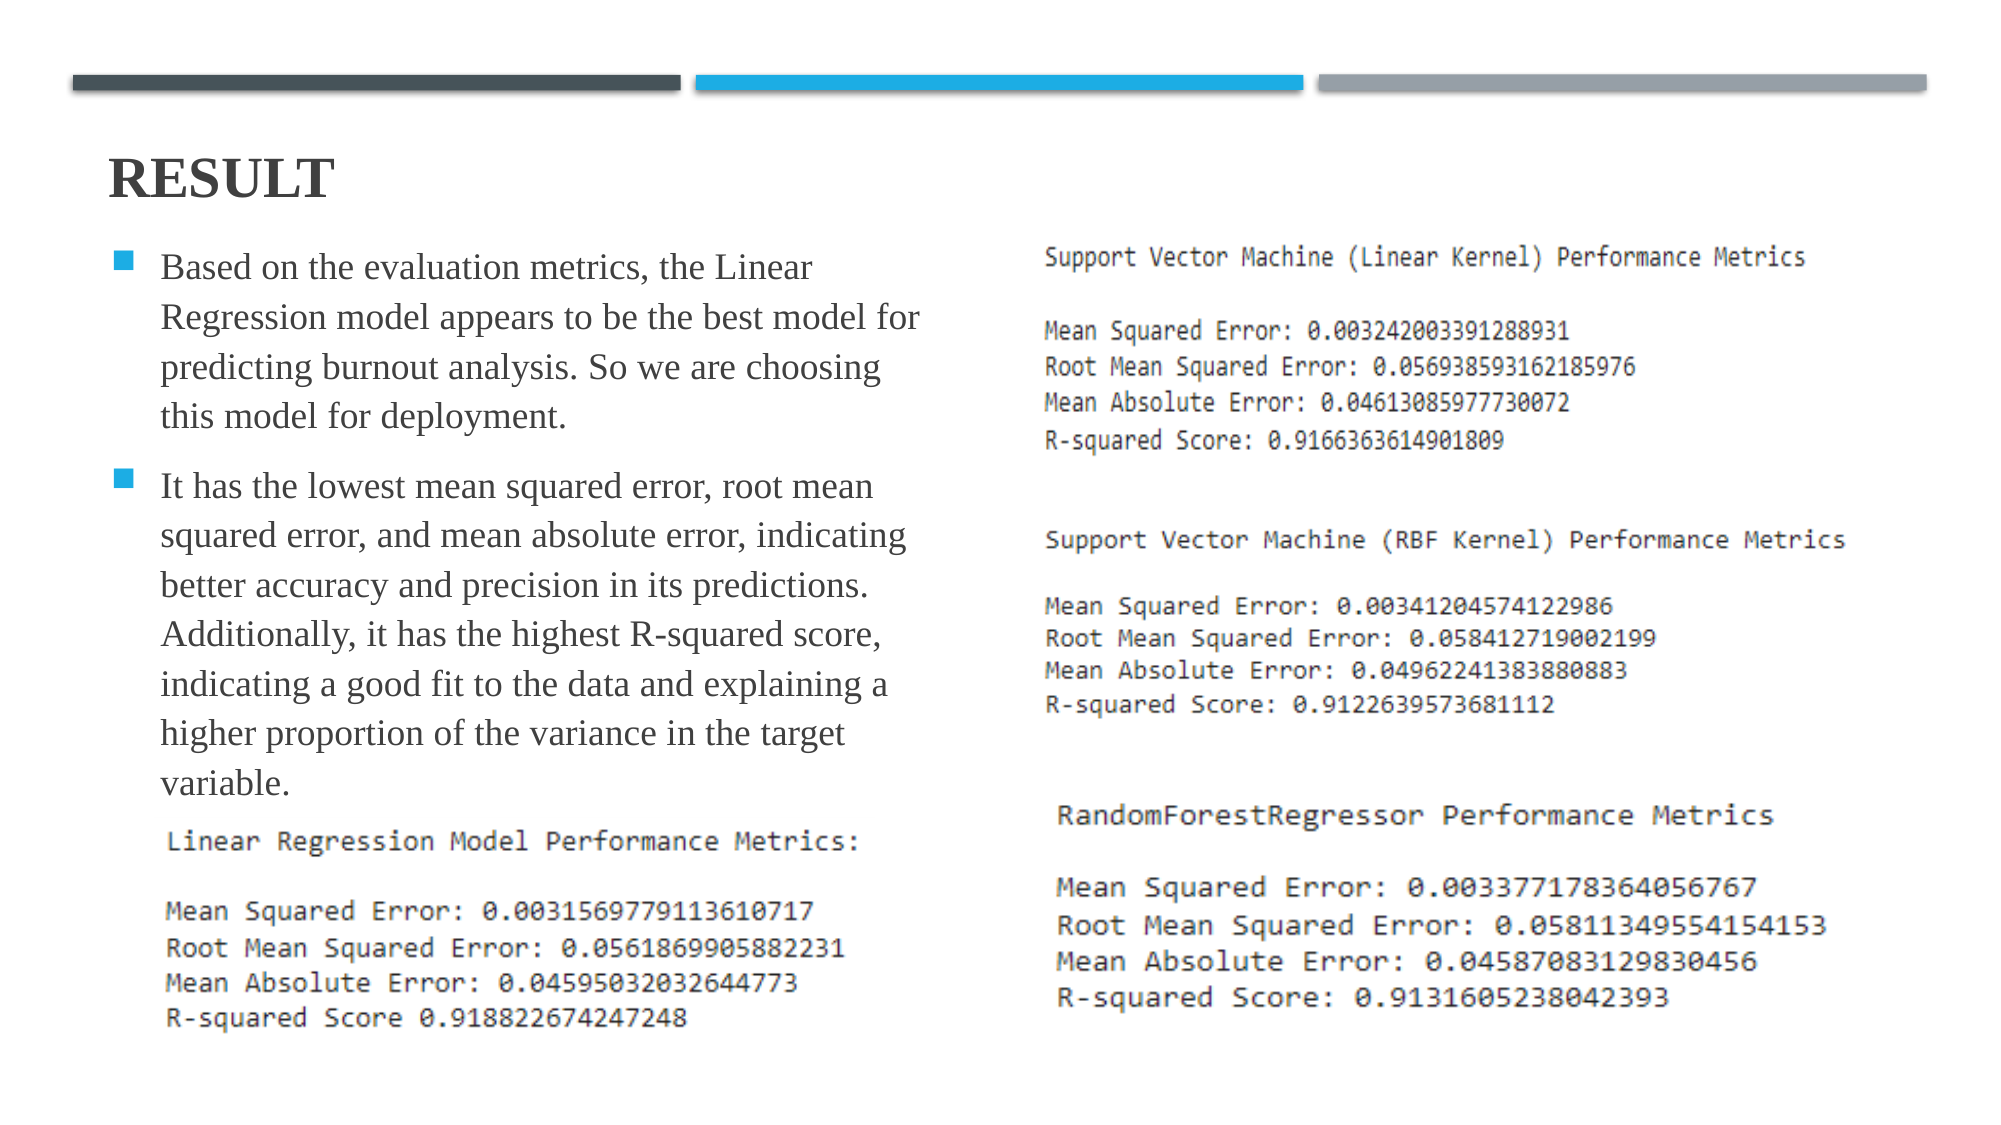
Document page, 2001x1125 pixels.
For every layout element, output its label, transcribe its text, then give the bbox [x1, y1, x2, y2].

list Based on the evaluation metrics, the Linear Regression model appears to be the best model for predicting burnout analysis. So we are choosing this model for deployment. It has the lowest mean squared error, root mean squared error, and mean absolute error, indicating better accuracy and precision in its predictions. Additionally, it has the highest R-squared score, indicating a good fit to the data and explaining a higher proportion of the variance in the target variable. [95, 230, 948, 1075]
title Result [93, 123, 905, 217]
list [969, 107, 1905, 1110]
picture [1039, 234, 1817, 471]
picture [1039, 785, 1863, 1037]
picture [154, 815, 875, 1055]
picture [1039, 523, 1863, 735]
